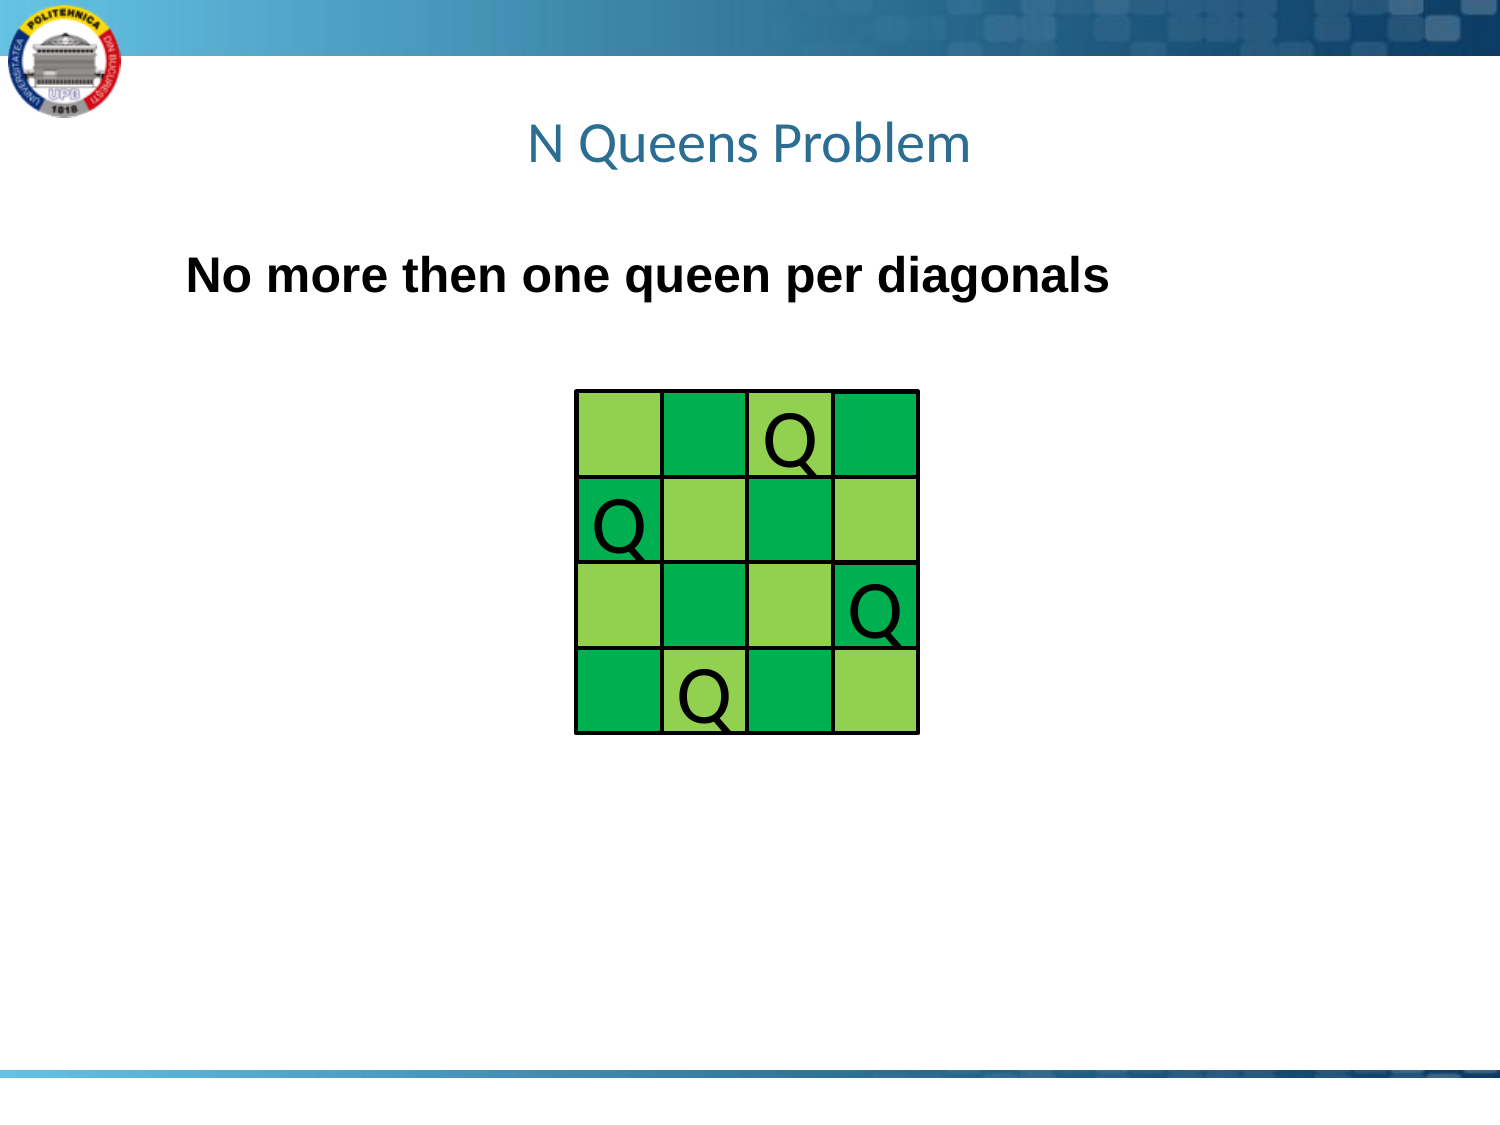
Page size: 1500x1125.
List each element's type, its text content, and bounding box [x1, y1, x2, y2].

text_box Q [745, 389, 831, 475]
title N Queens Problem [51, 102, 1449, 178]
text_box [831, 389, 920, 475]
text_box Q [574, 475, 660, 560]
text_box [745, 560, 831, 646]
text_box [574, 646, 660, 735]
text_box [660, 560, 745, 646]
text_box Q [660, 646, 745, 735]
text_box [574, 560, 660, 646]
picture [0, 0, 1500, 118]
text_box [831, 475, 920, 560]
text_box [745, 646, 831, 735]
text_box Q [831, 560, 920, 646]
text_box [660, 475, 745, 560]
text_box [831, 646, 920, 735]
text_box [745, 475, 831, 560]
picture [0, 1070, 1500, 1078]
text_box No more then one queen per diagonals [170, 235, 1126, 311]
text_box [574, 389, 660, 475]
text_box [660, 389, 745, 475]
